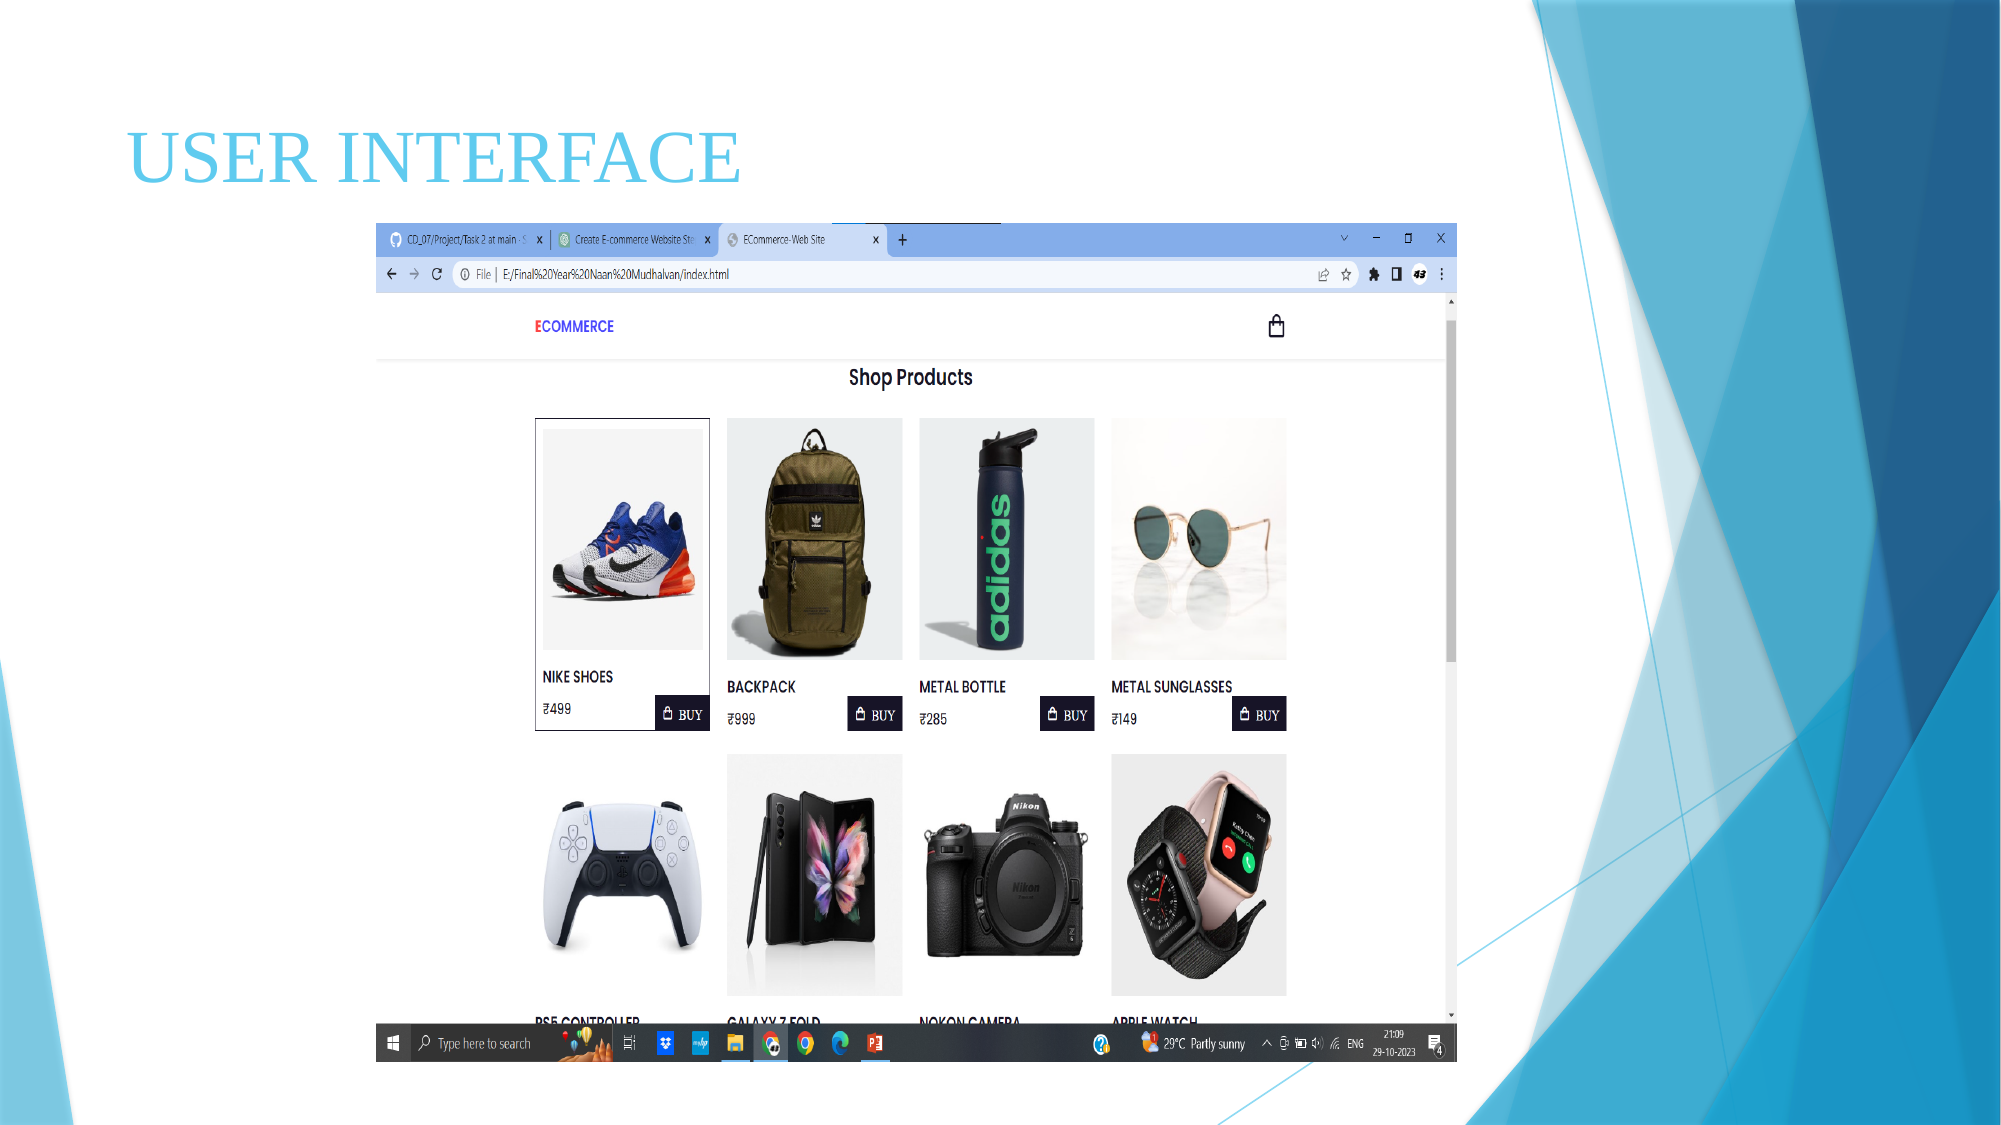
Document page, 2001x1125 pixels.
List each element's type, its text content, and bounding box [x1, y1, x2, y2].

picture [376, 222, 1457, 1063]
title USER INTERFACE [111, 99, 1522, 980]
